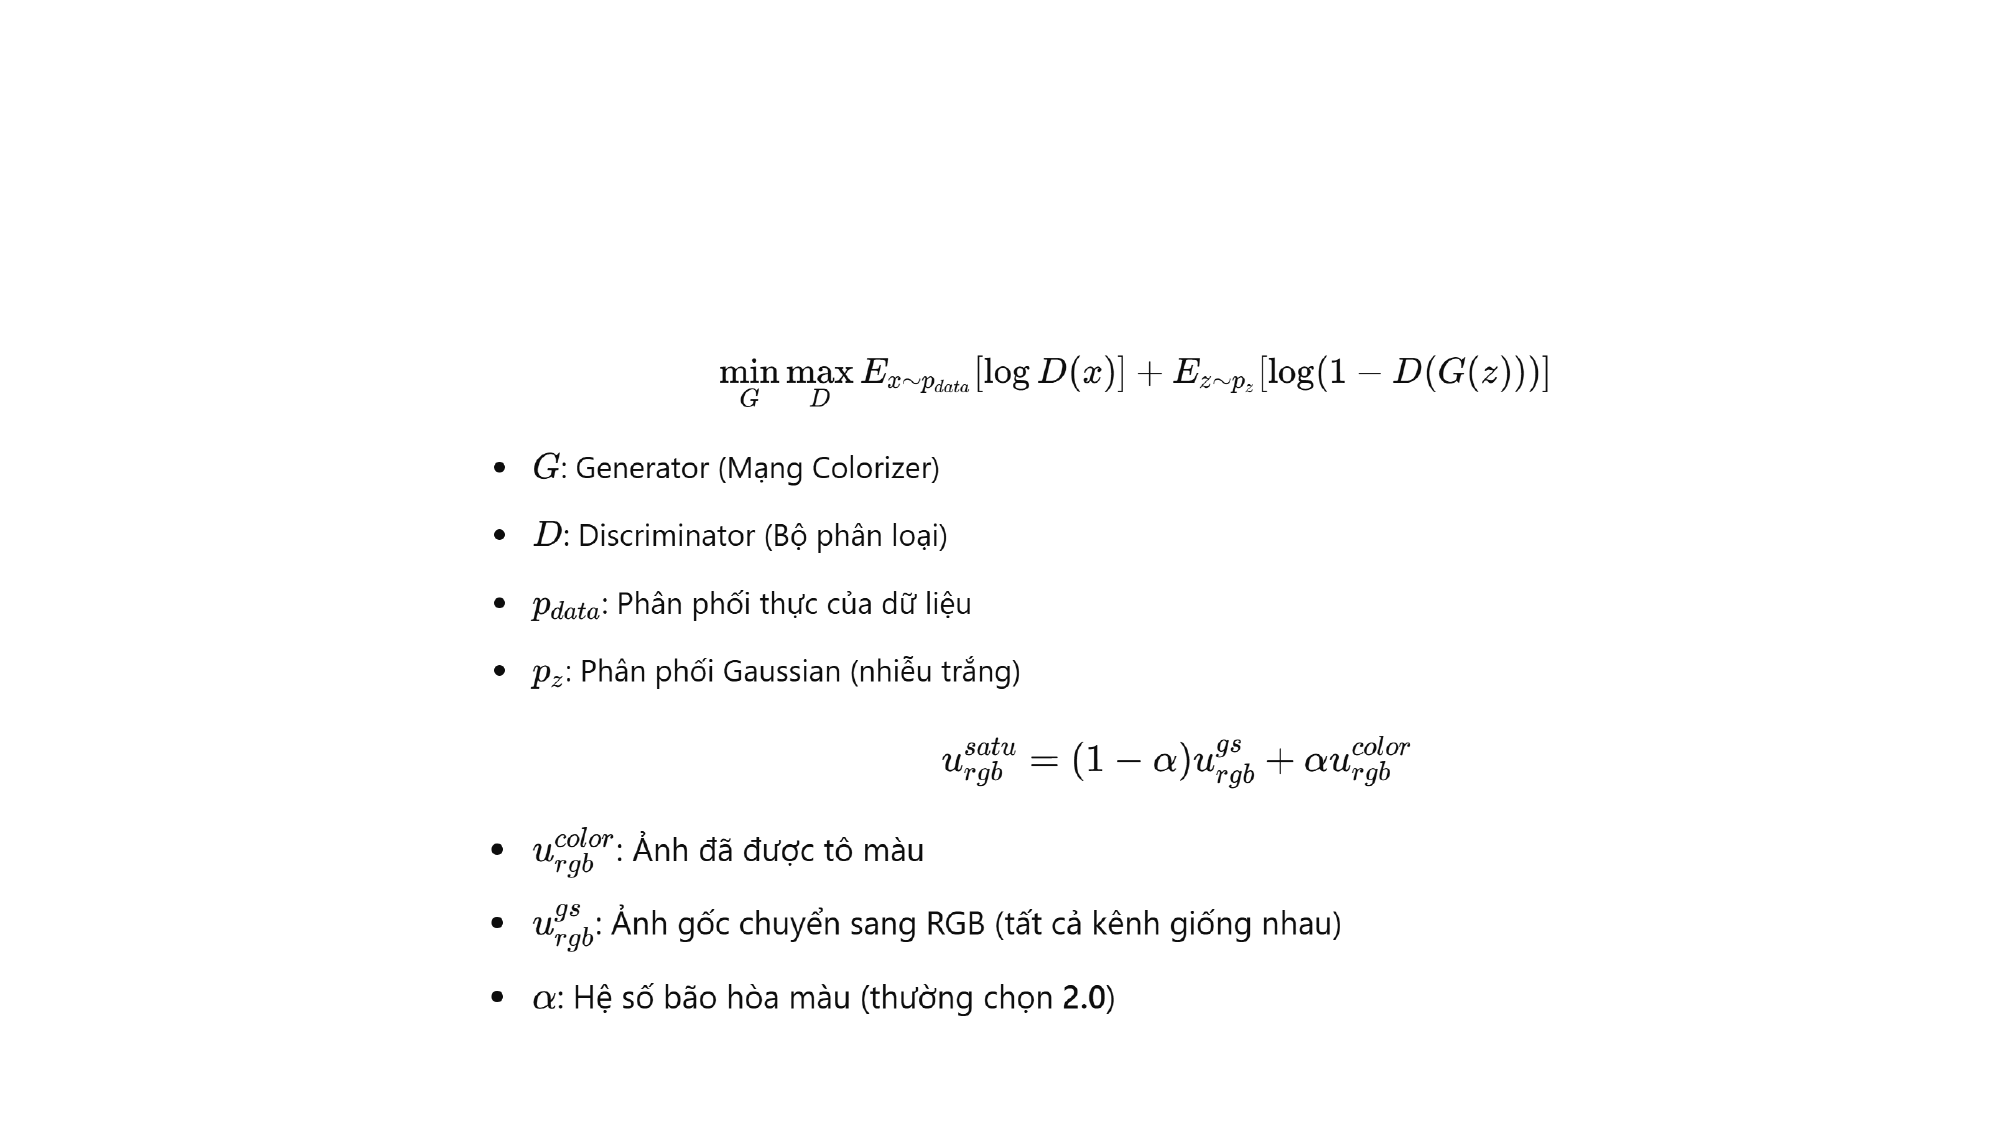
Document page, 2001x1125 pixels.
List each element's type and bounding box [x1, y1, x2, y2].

list [414, 706, 1722, 1033]
picture [422, 329, 1714, 708]
